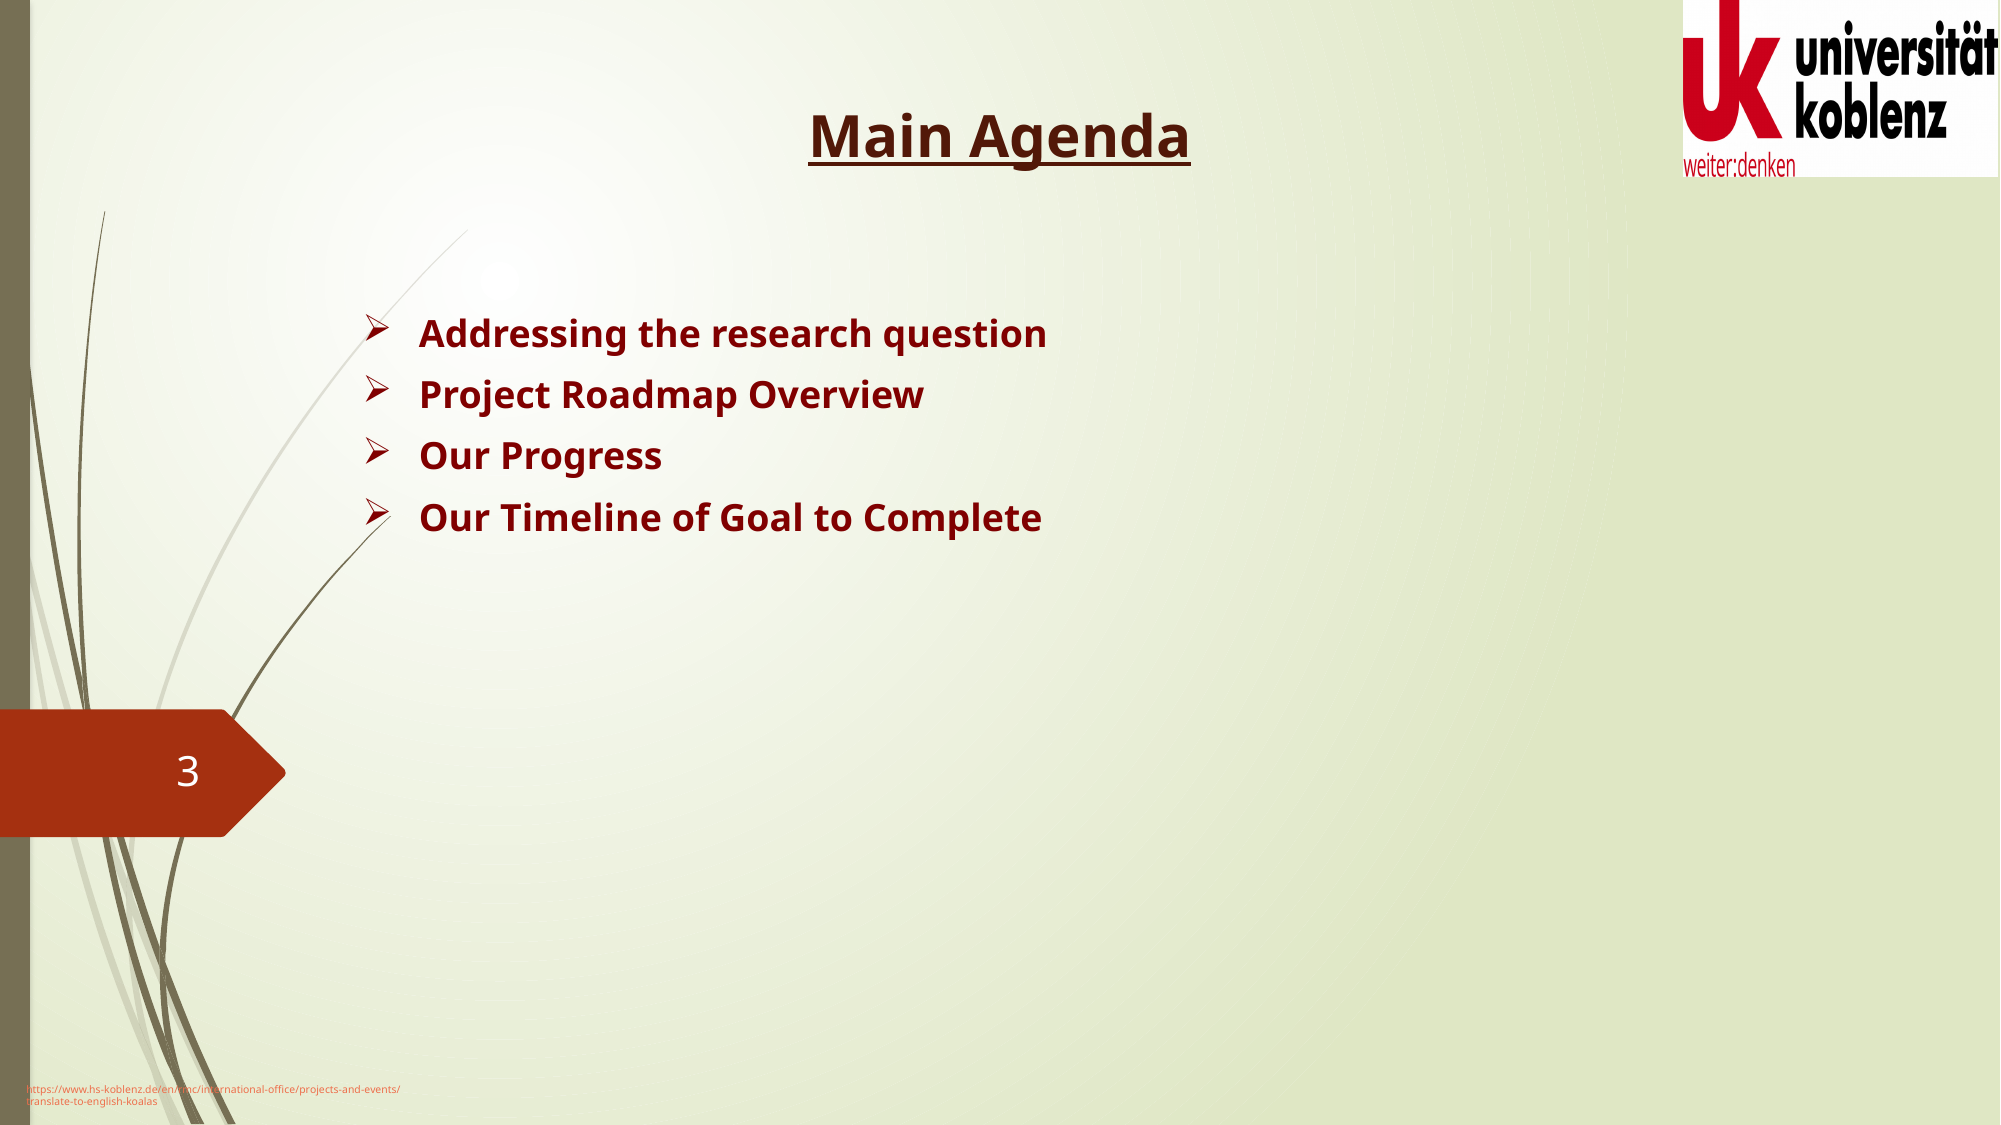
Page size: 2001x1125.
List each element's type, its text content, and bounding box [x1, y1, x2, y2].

text_box https://www.hs-koblenz.de/en/rmc/international-office/projects-and-events/translate-to-english-koalas [11, 1075, 421, 1116]
title Main Agenda [519, 64, 1481, 177]
picture [1683, 0, 1999, 177]
slide_number 3 [87, 743, 216, 803]
text_box Addressing the research question Project Roadmap Overview Our Progress Our Timeline of Goal to Complete [347, 307, 1839, 714]
